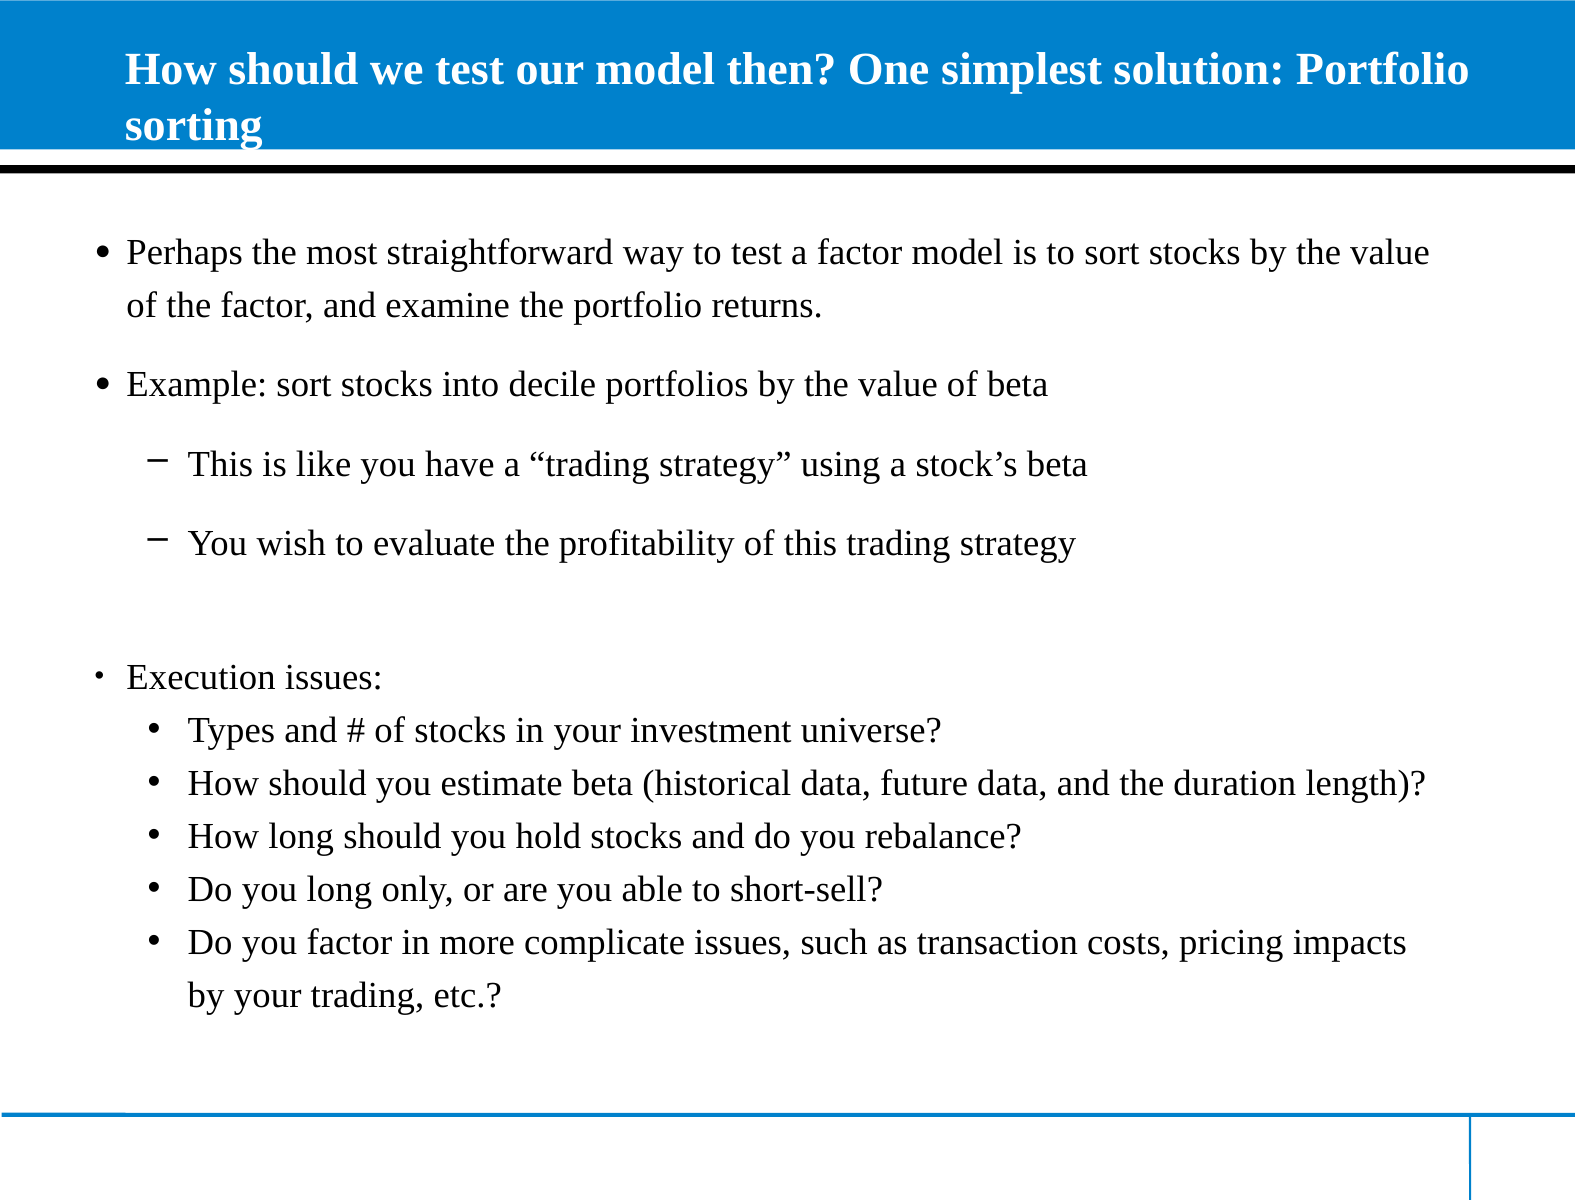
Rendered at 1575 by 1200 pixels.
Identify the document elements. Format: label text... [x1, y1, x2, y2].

list Perhaps the most straightforward way to test a factor model is to sort stocks by the value of the factor, and examine the portfolio returns. Example: sort stocks into decile portfolios by the value of beta This is like you have a “trading strategy” using a stock’s beta You wish to evaluate the profitability of this trading strategy Execution issues: Types and # of stocks in your investment universe? How should you estimate beta (historical data, future data, and the duration length)? How long should you hold stocks and do you rebalance? Do you long only, or are you able to short-sell? Do you factor in more complicate issues, such as transaction costs, pricing impacts by your trading, etc.? [78, 211, 1457, 1072]
title How should we test our model then? One simplest solution: Portfolio sorting [108, 9, 1527, 179]
